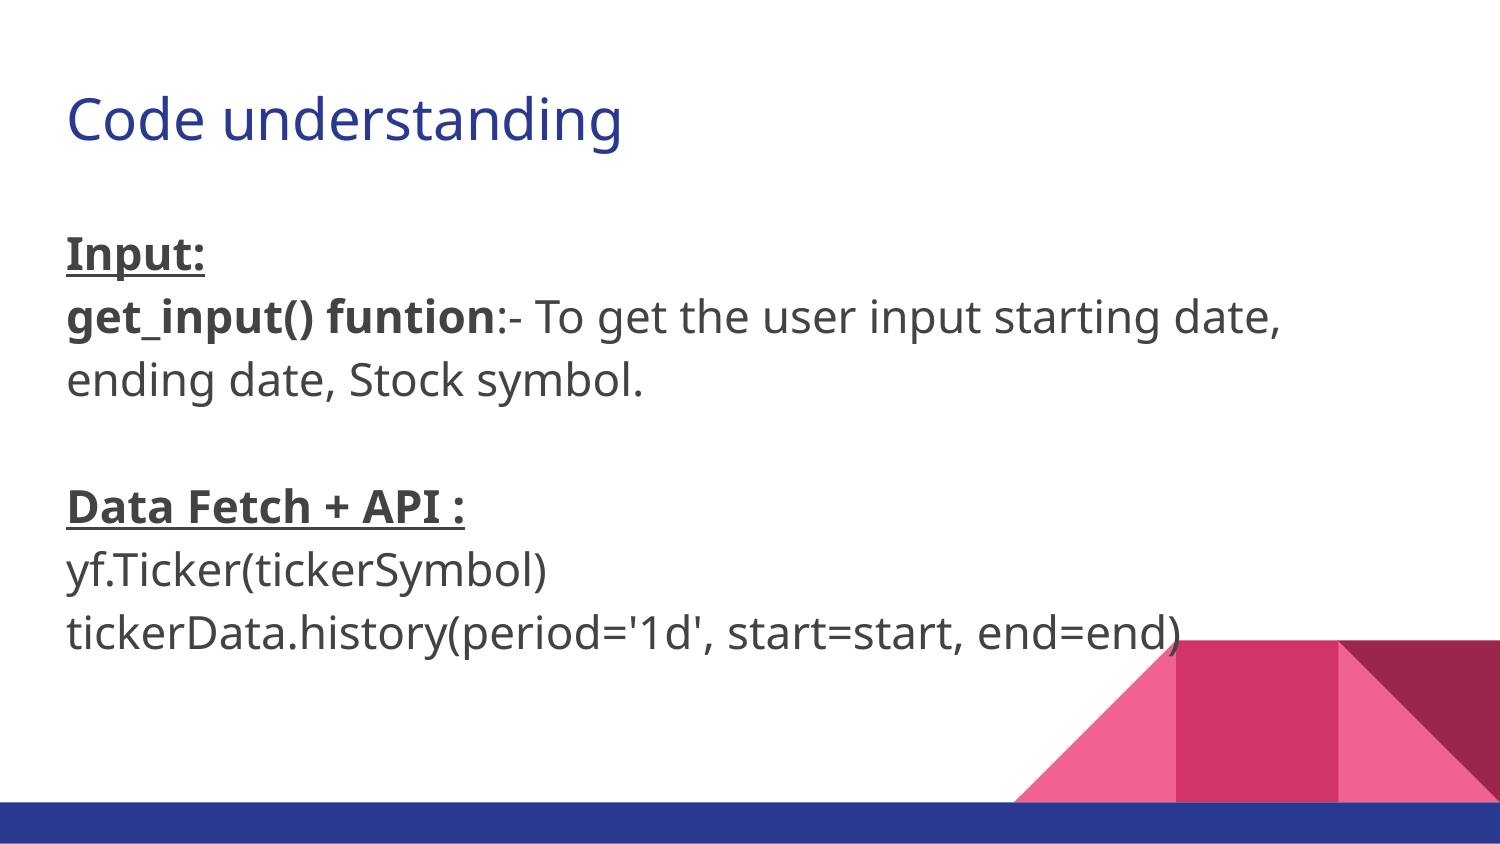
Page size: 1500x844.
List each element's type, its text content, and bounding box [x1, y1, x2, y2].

list Input: get_input() funtion:- To get the user input starting date, ending date, Stock symbol. Data Fetch + API : yf.Ticker(tickerSymbol) tickerData.history(period='1d', start=start, end=end) [51, 201, 1449, 750]
title Code understanding [51, 67, 1449, 167]
